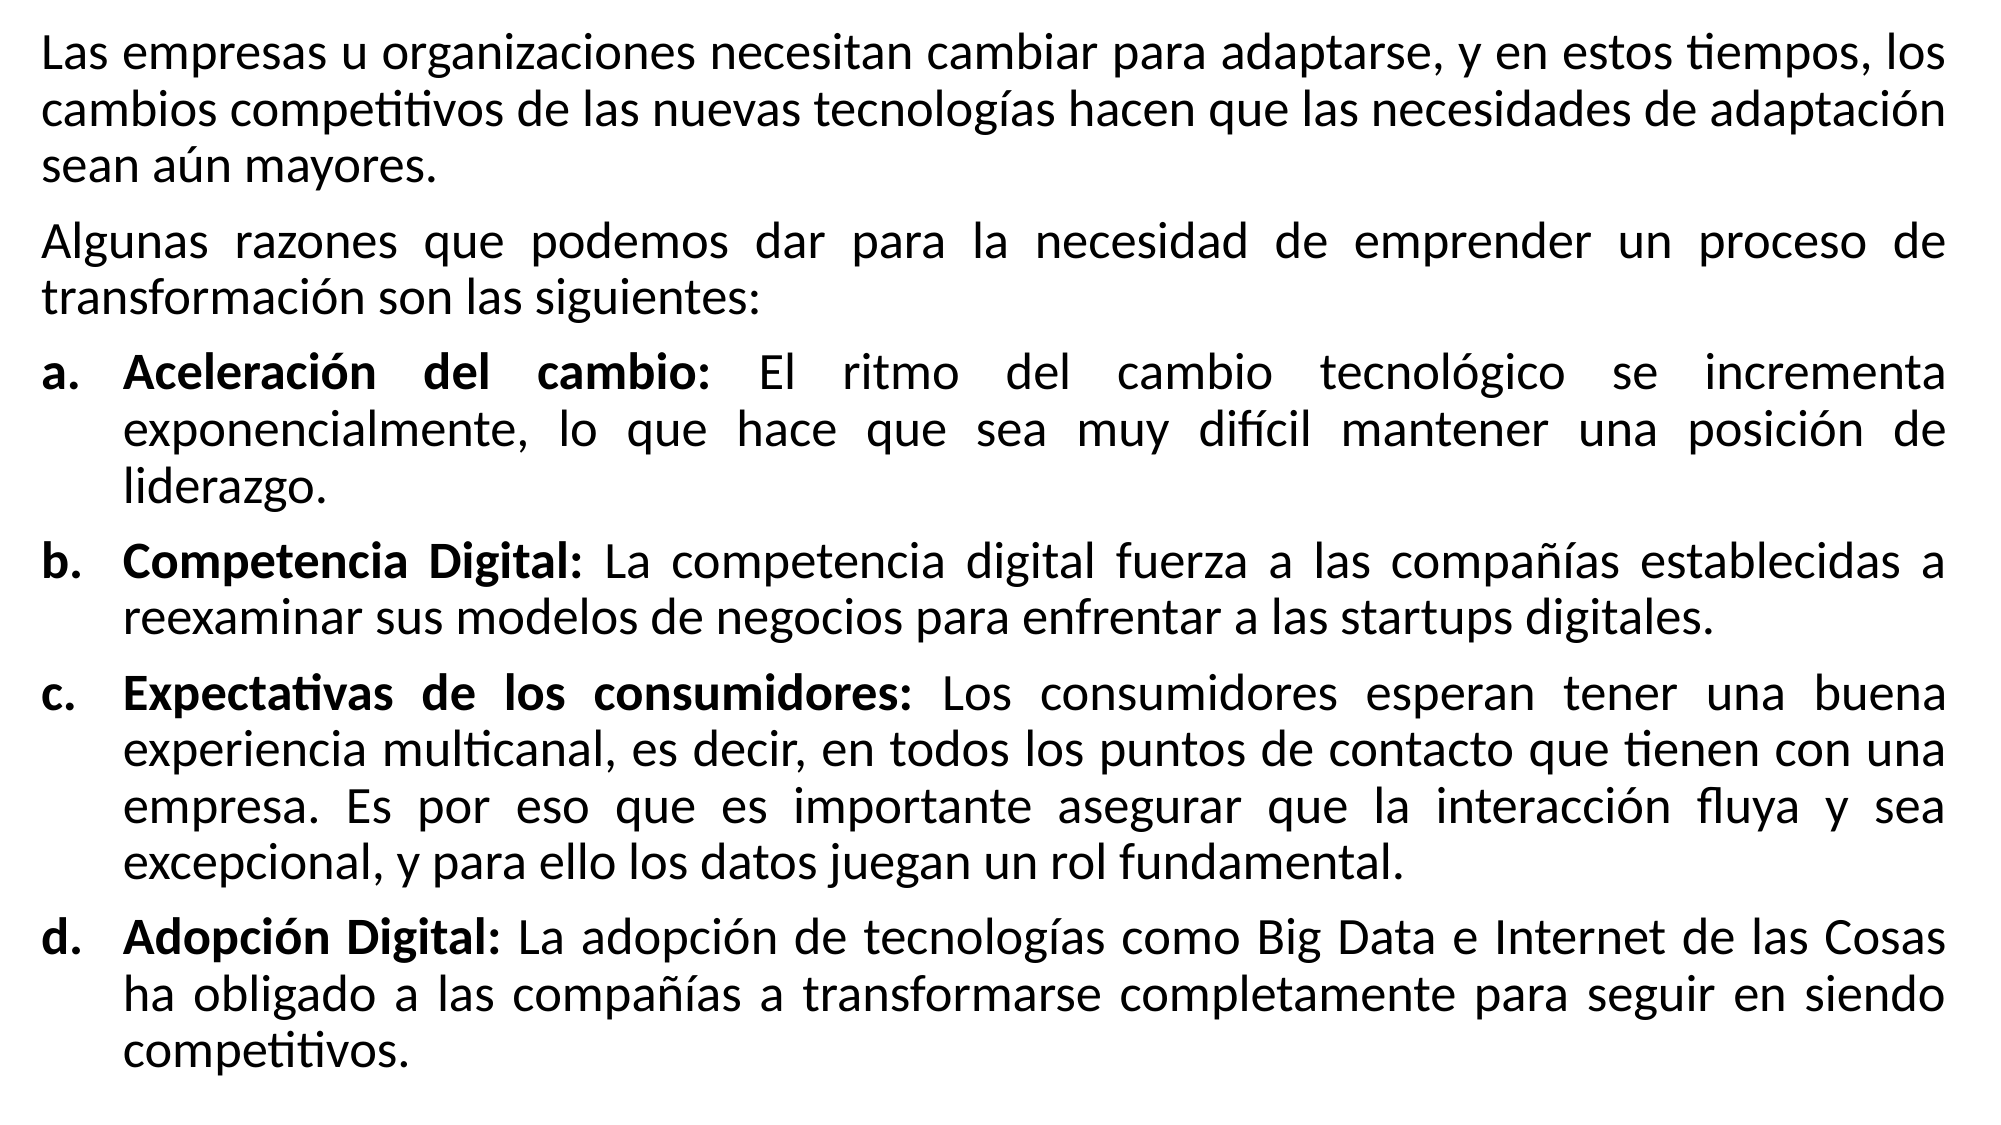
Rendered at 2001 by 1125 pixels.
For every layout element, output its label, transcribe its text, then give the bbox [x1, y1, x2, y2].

list Las empresas u organizaciones necesitan cambiar para adaptarse, y en estos tiempos, los cambios competitivos de las nuevas tecnologías hacen que las necesidades de adaptación sean aún mayores. Algunas razones que podemos dar para la necesidad de emprender un proceso de transformación son las siguientes: Aceleración del cambio: El ritmo del cambio tecnológico se incrementa exponencialmente, lo que hace que sea muy difícil mantener una posición de liderazgo. Competencia Digital: La competencia digital fuerza a las compañías establecidas a reexaminar sus modelos de negocios para enfrentar a las startups digitales. Expectativas de los consumidores: Los consumidores esperan tener una buena experiencia multicanal, es decir, en todos los puntos de contacto que tienen con una empresa. Es por eso que es importante asegurar que la interacción fluya y sea excepcional, y para ello los datos juegan un rol fundamental. Adopción Digital: La adopción de tecnologías como Big Data e Internet de las Cosas ha obligado a las compañías a transformarse completamente para seguir en siendo competitivos. [25, 17, 1963, 1102]
